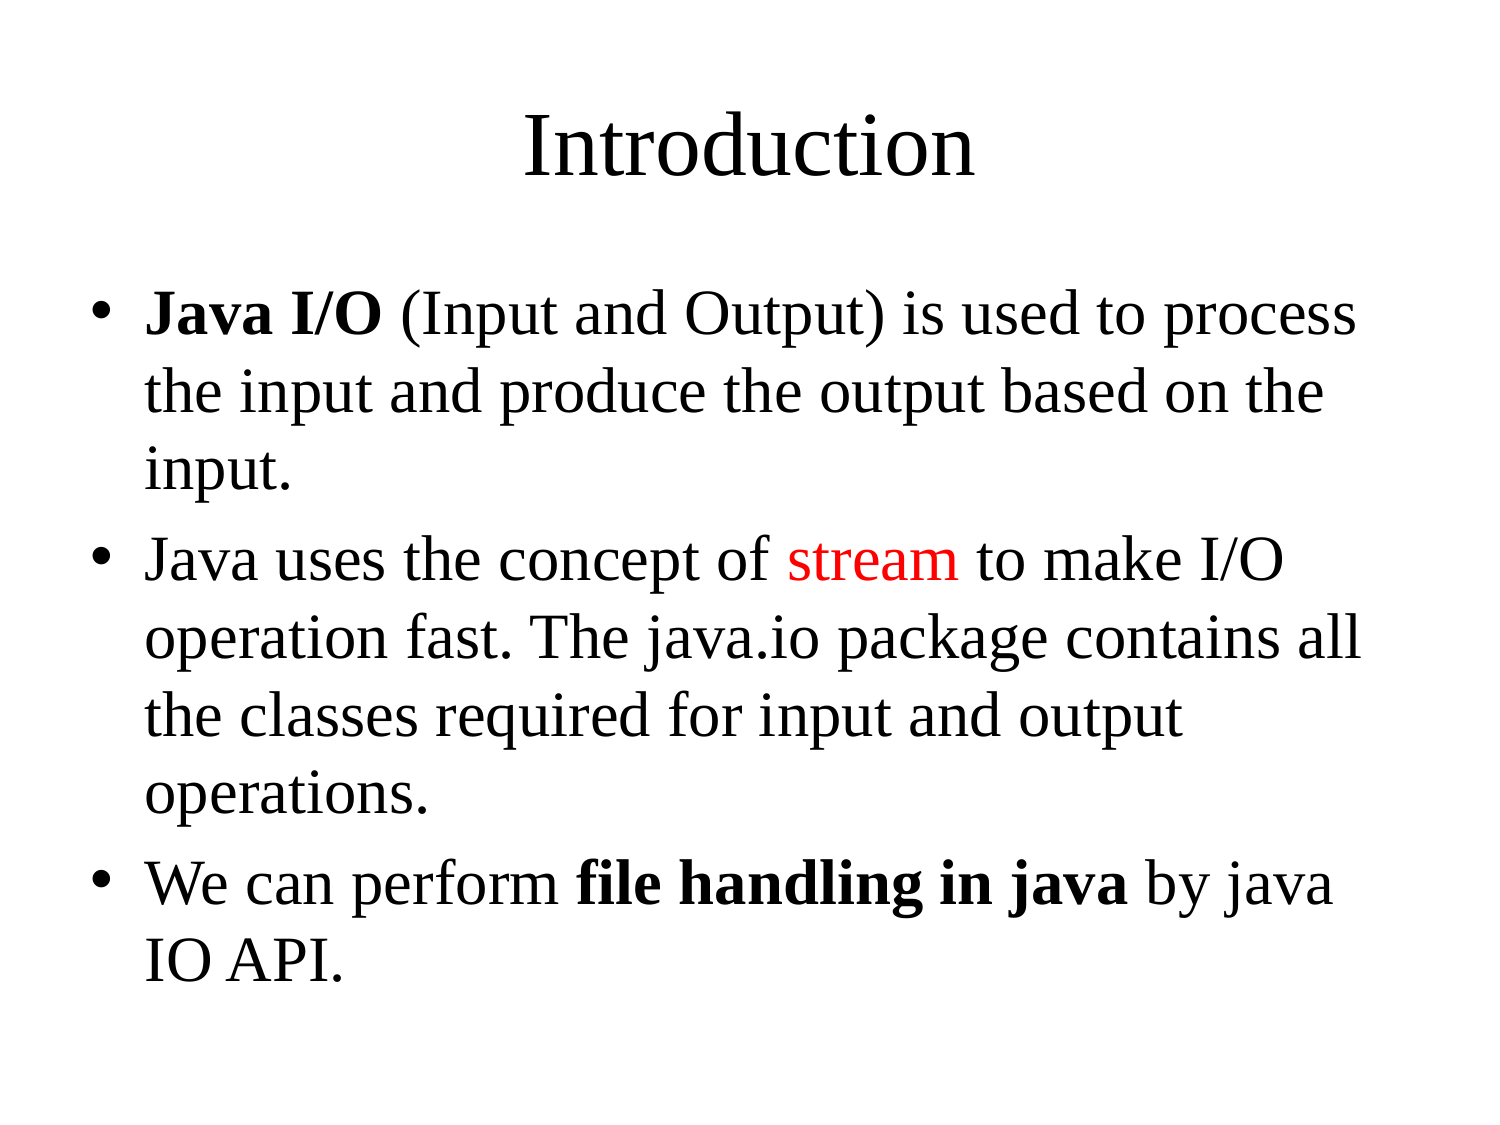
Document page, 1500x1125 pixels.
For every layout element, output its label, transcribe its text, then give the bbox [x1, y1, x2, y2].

title Introduction [75, 45, 1425, 233]
list Java I/O (Input and Output) is used to process the input and produce the output based on the input. Java uses the concept of stream to make I/O operation fast. The java.io package contains all the classes required for input and output operations. We can perform file handling in java by java IO API. [75, 262, 1425, 1005]
